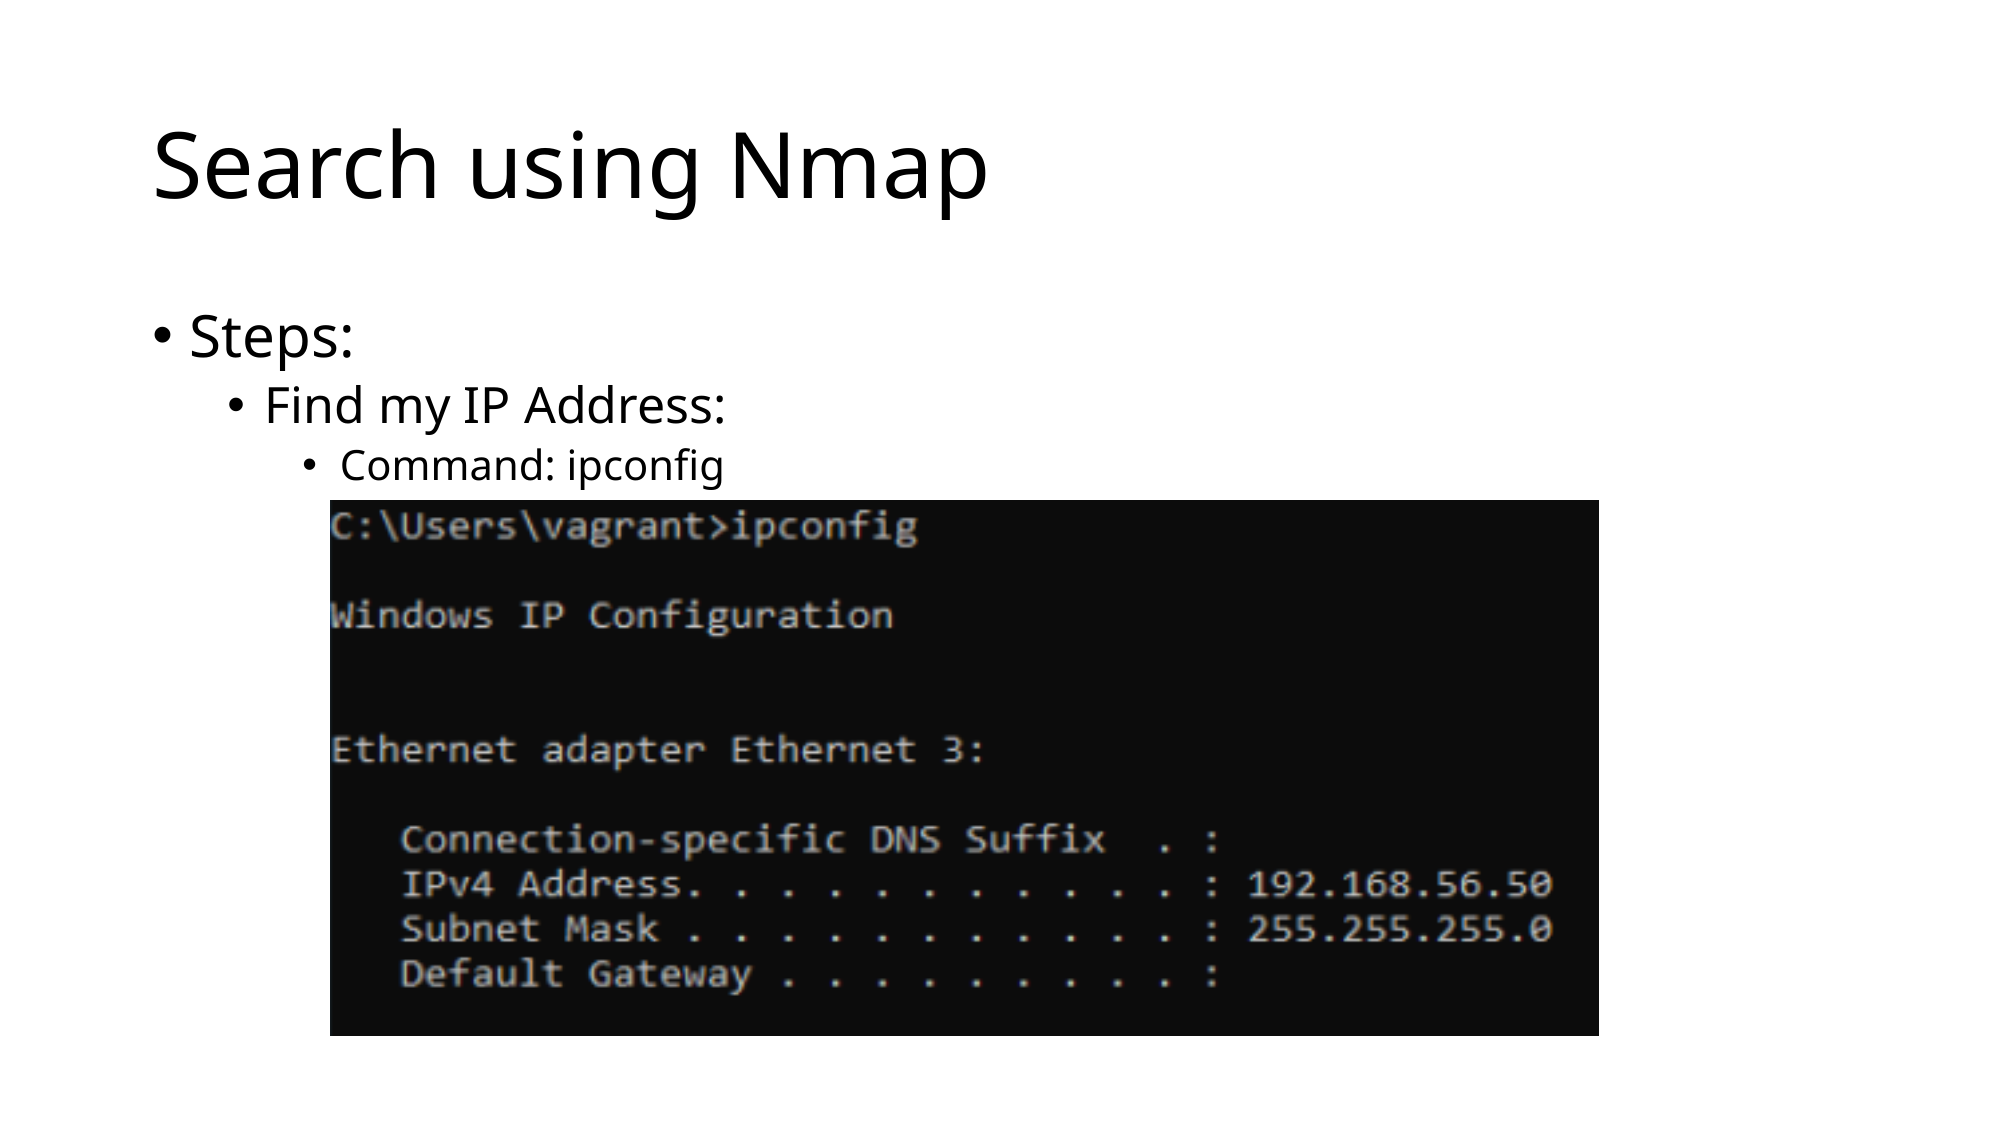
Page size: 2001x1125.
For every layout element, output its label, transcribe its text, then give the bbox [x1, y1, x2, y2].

title Search using Nmap [137, 59, 1863, 278]
picture [329, 499, 1600, 1036]
list Steps: Find my IP Address: Command: ipconfig [137, 299, 1863, 1014]
